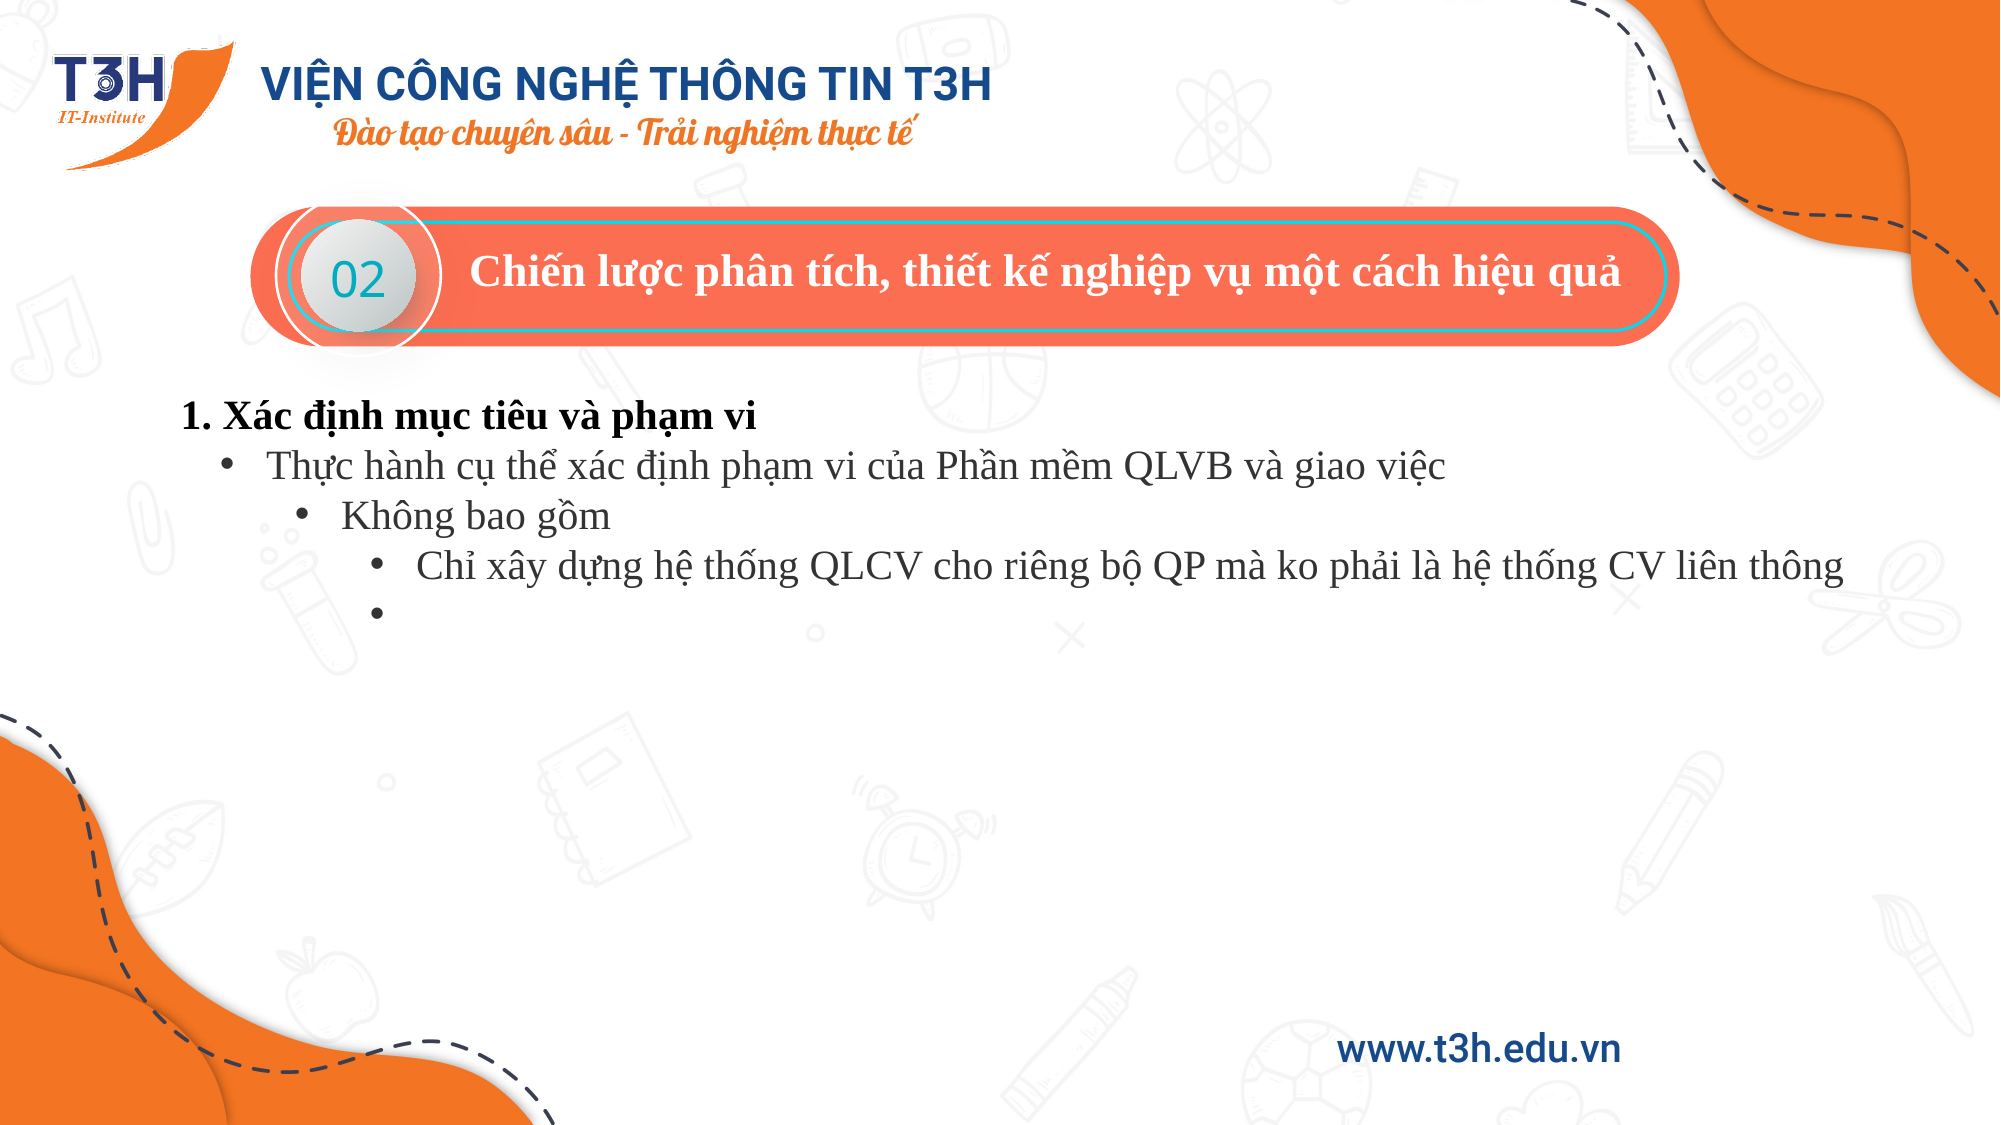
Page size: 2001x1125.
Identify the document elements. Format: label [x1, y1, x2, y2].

picture [0, 0, 2000, 1125]
text_box [467, 206, 1680, 347]
text_box [250, 206, 275, 347]
text_box [275, 194, 467, 415]
